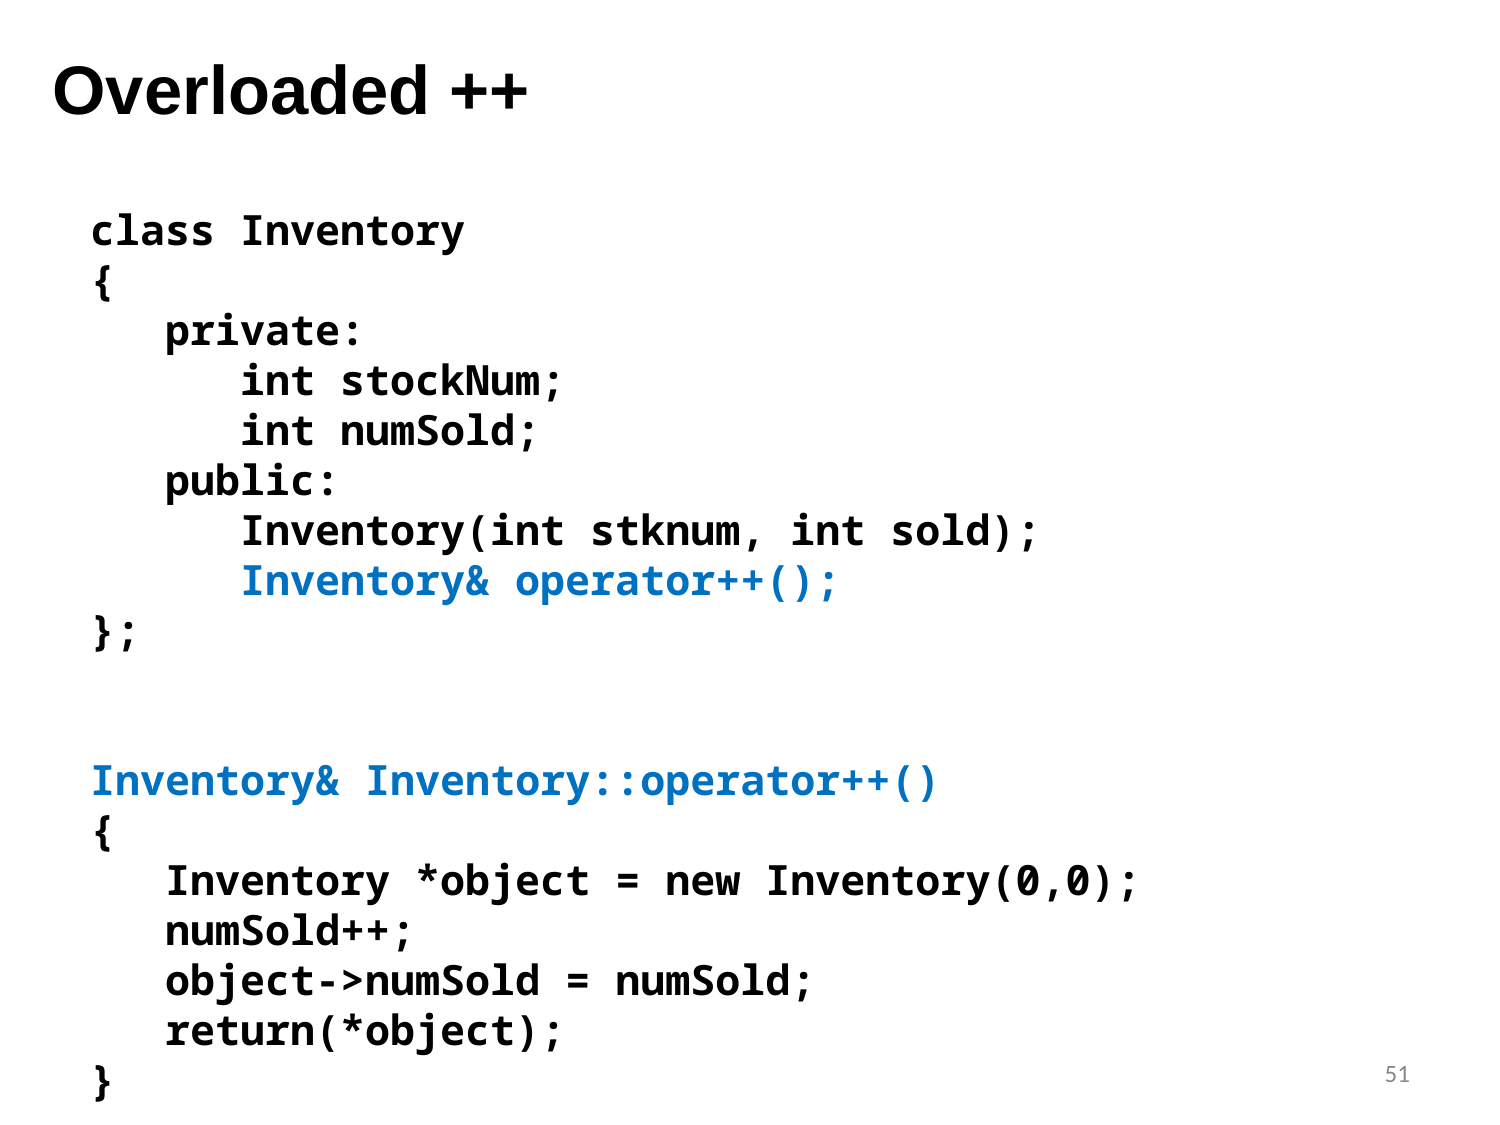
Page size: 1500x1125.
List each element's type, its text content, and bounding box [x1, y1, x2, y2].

title Overloaded ++ [37, 0, 1463, 175]
text_box class Inventory { private: int stockNum; int numSold; public: Inventory(int stknum, int sold); Inventory& operator++(); }; Inventory& Inventory::operator++() { Inventory *object = new Inventory(0,0); numSold++; object->numSold = numSold; return(*object); } [74, 196, 1438, 1112]
slide_number 51 [1074, 1042, 1425, 1103]
